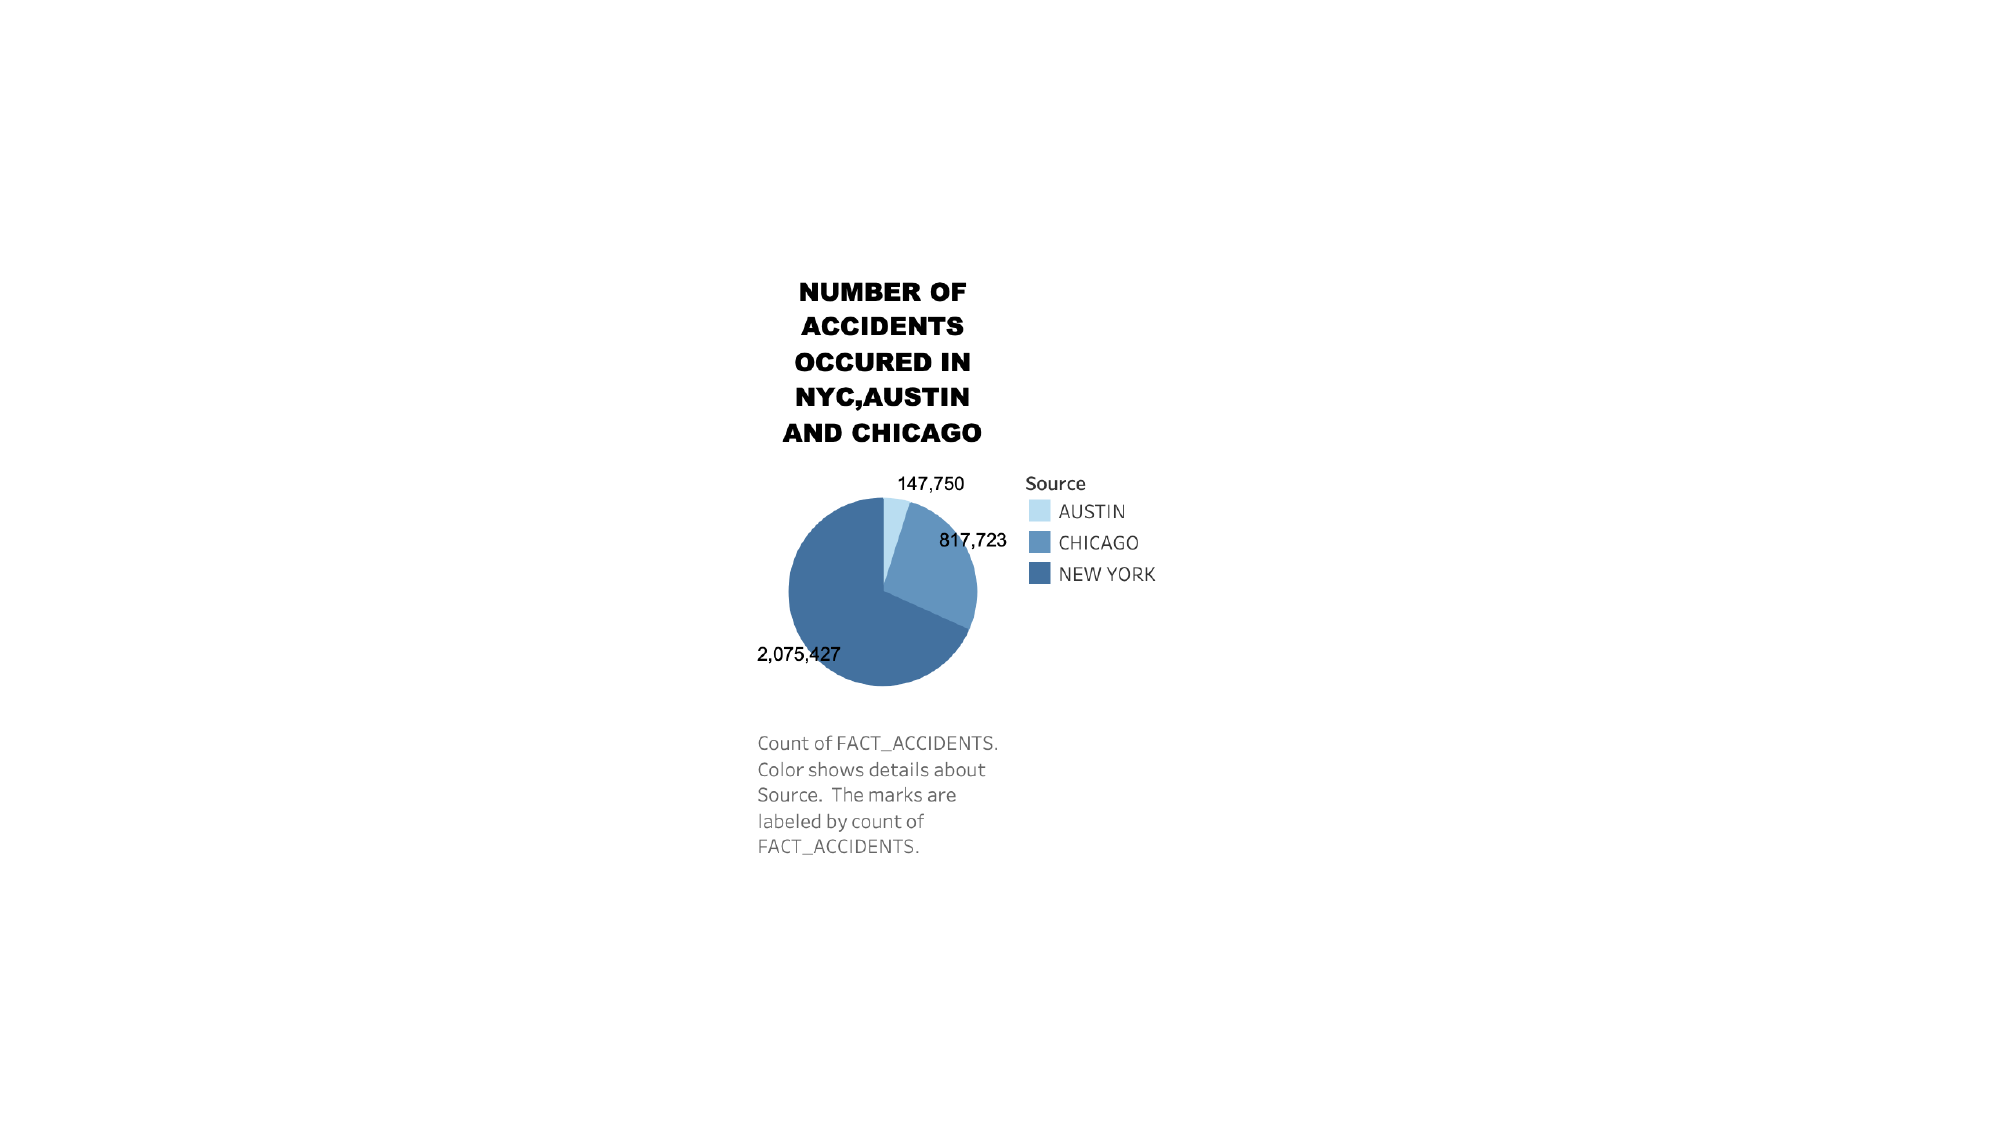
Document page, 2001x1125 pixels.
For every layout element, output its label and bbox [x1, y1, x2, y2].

picture [757, 263, 1243, 862]
